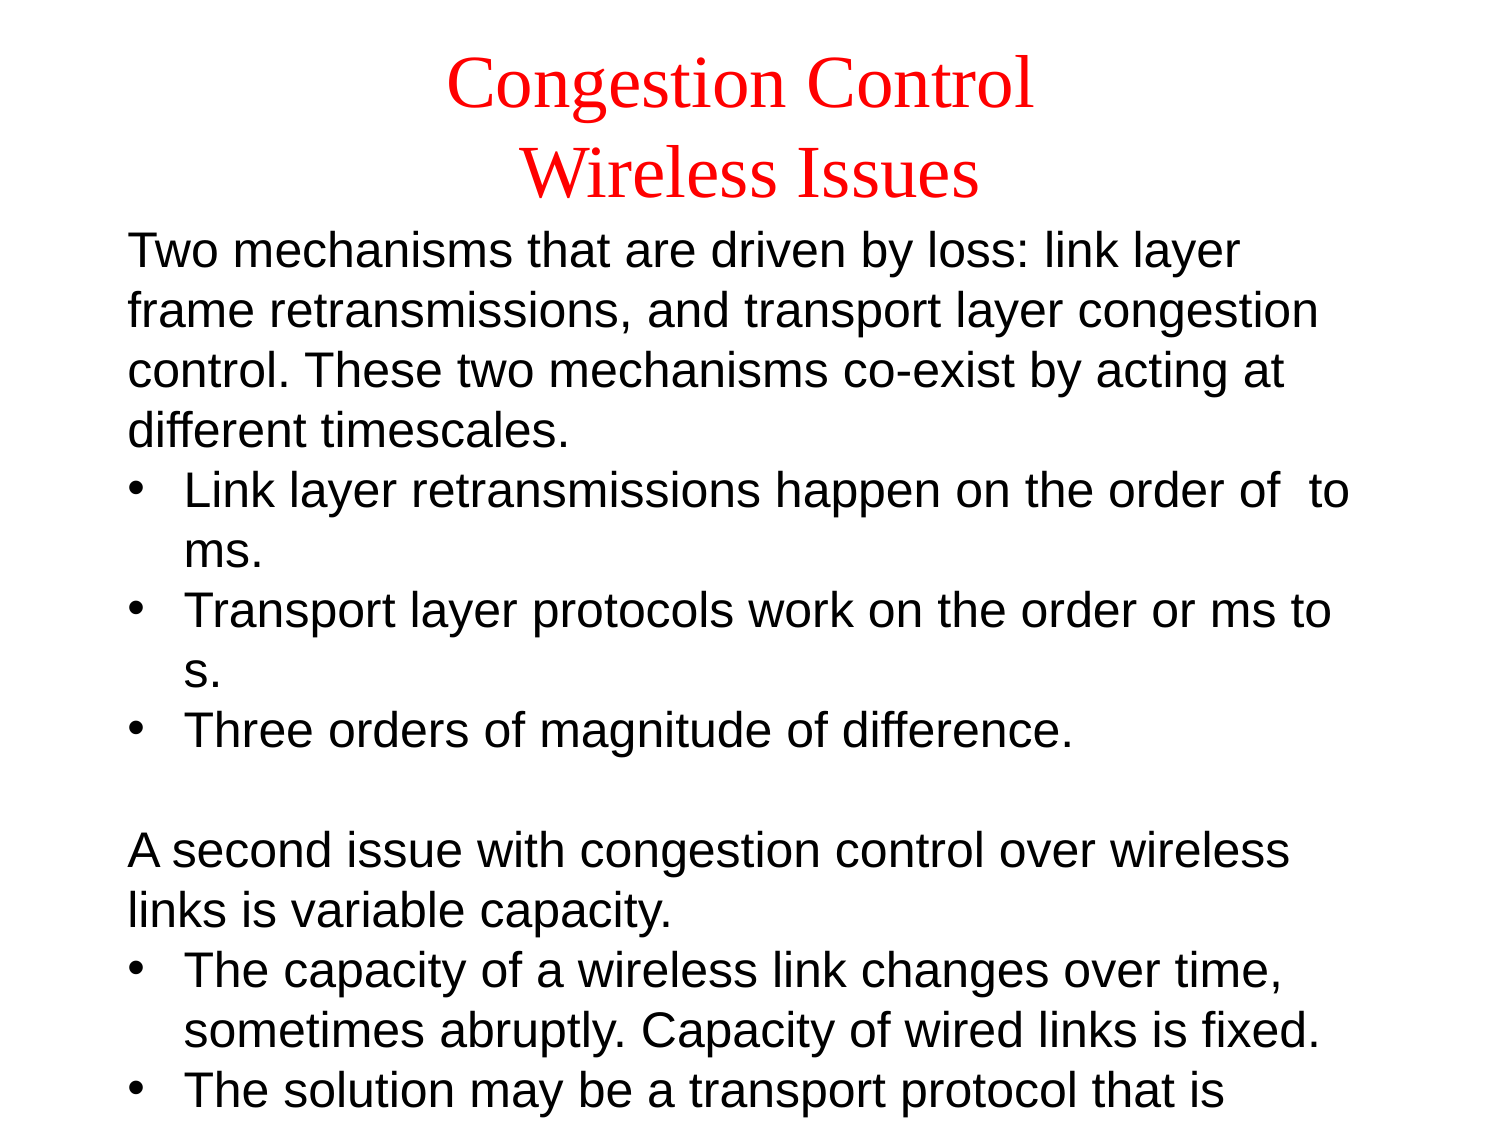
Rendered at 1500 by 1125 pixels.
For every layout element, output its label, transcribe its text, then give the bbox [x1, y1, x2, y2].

title Congestion Control Wireless Issues [0, 0, 1500, 245]
